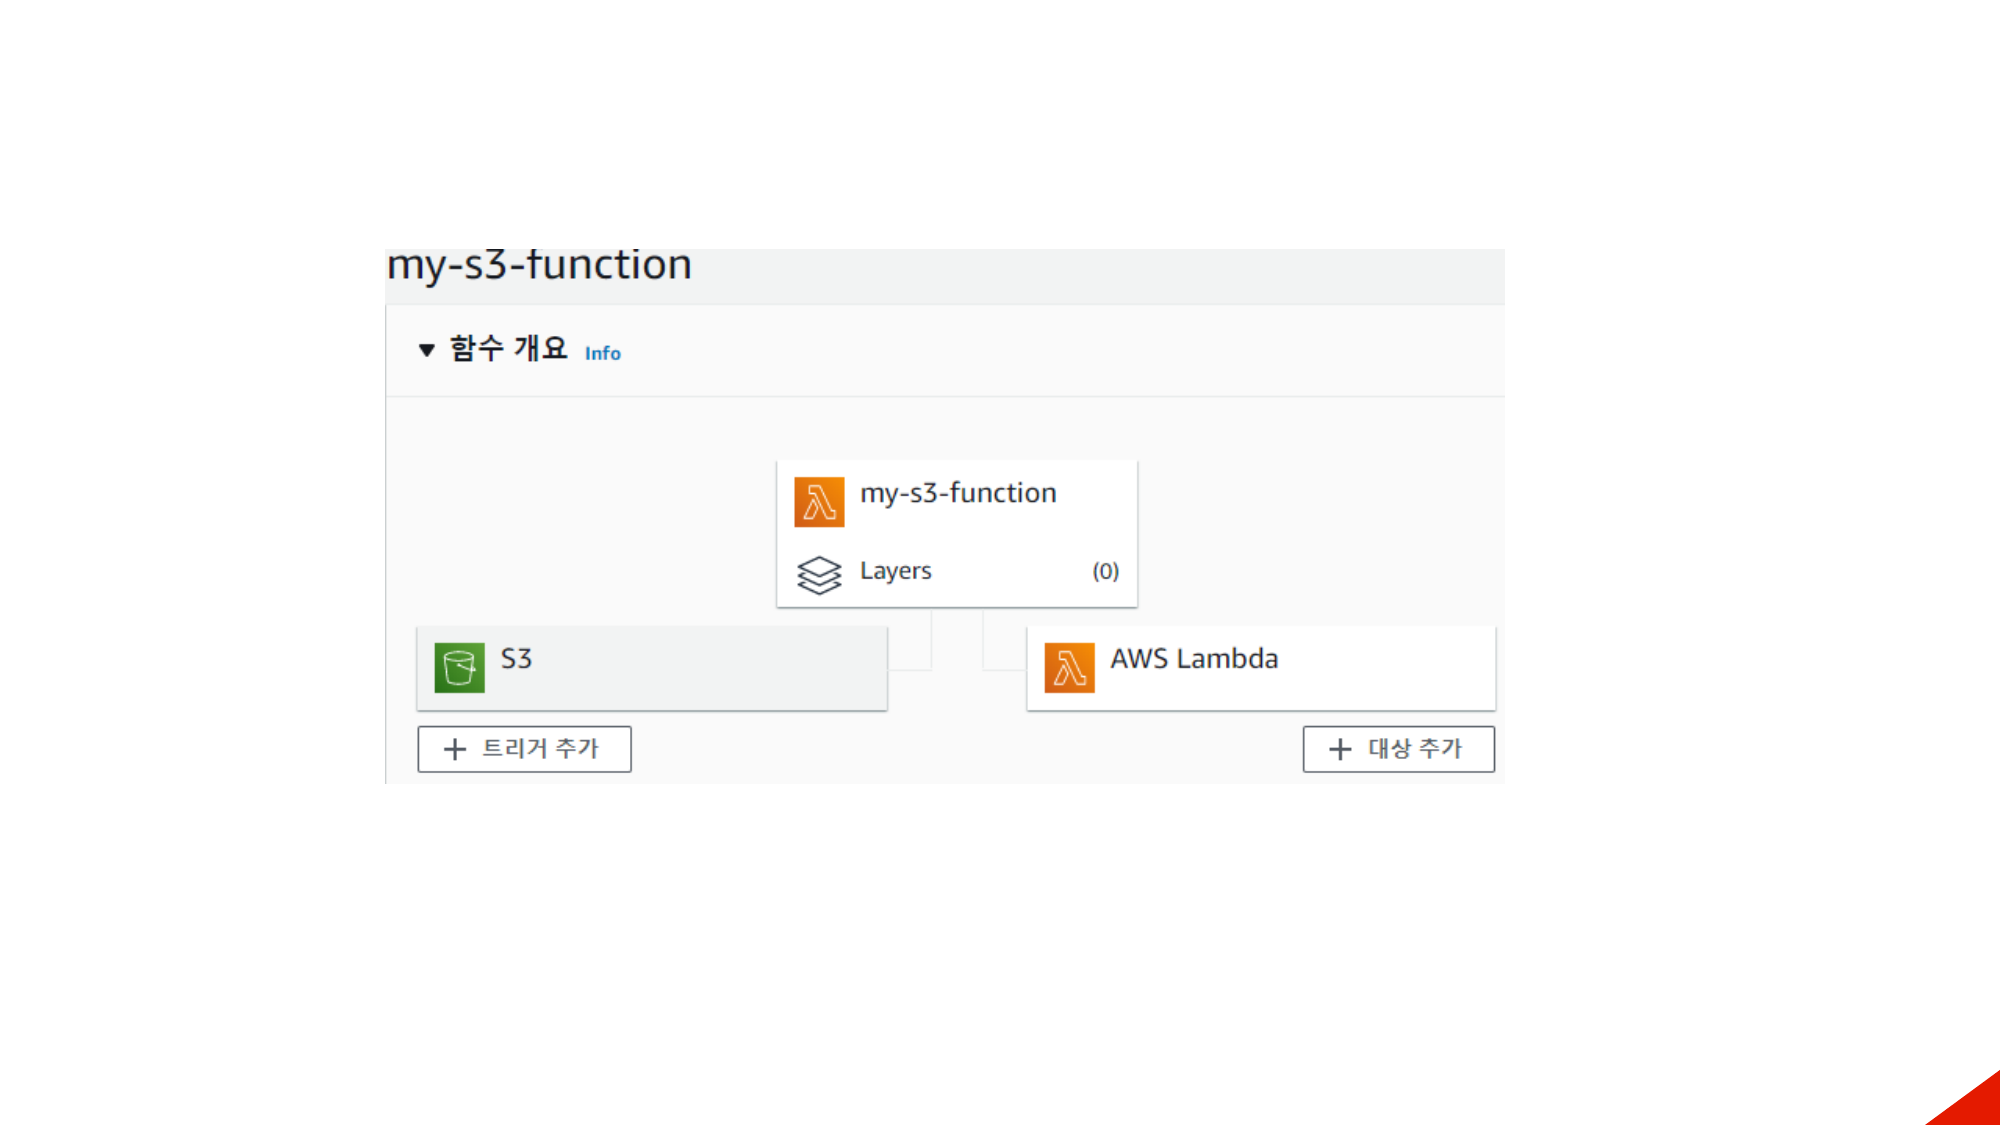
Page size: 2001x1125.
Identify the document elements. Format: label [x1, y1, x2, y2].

picture [385, 249, 1505, 784]
